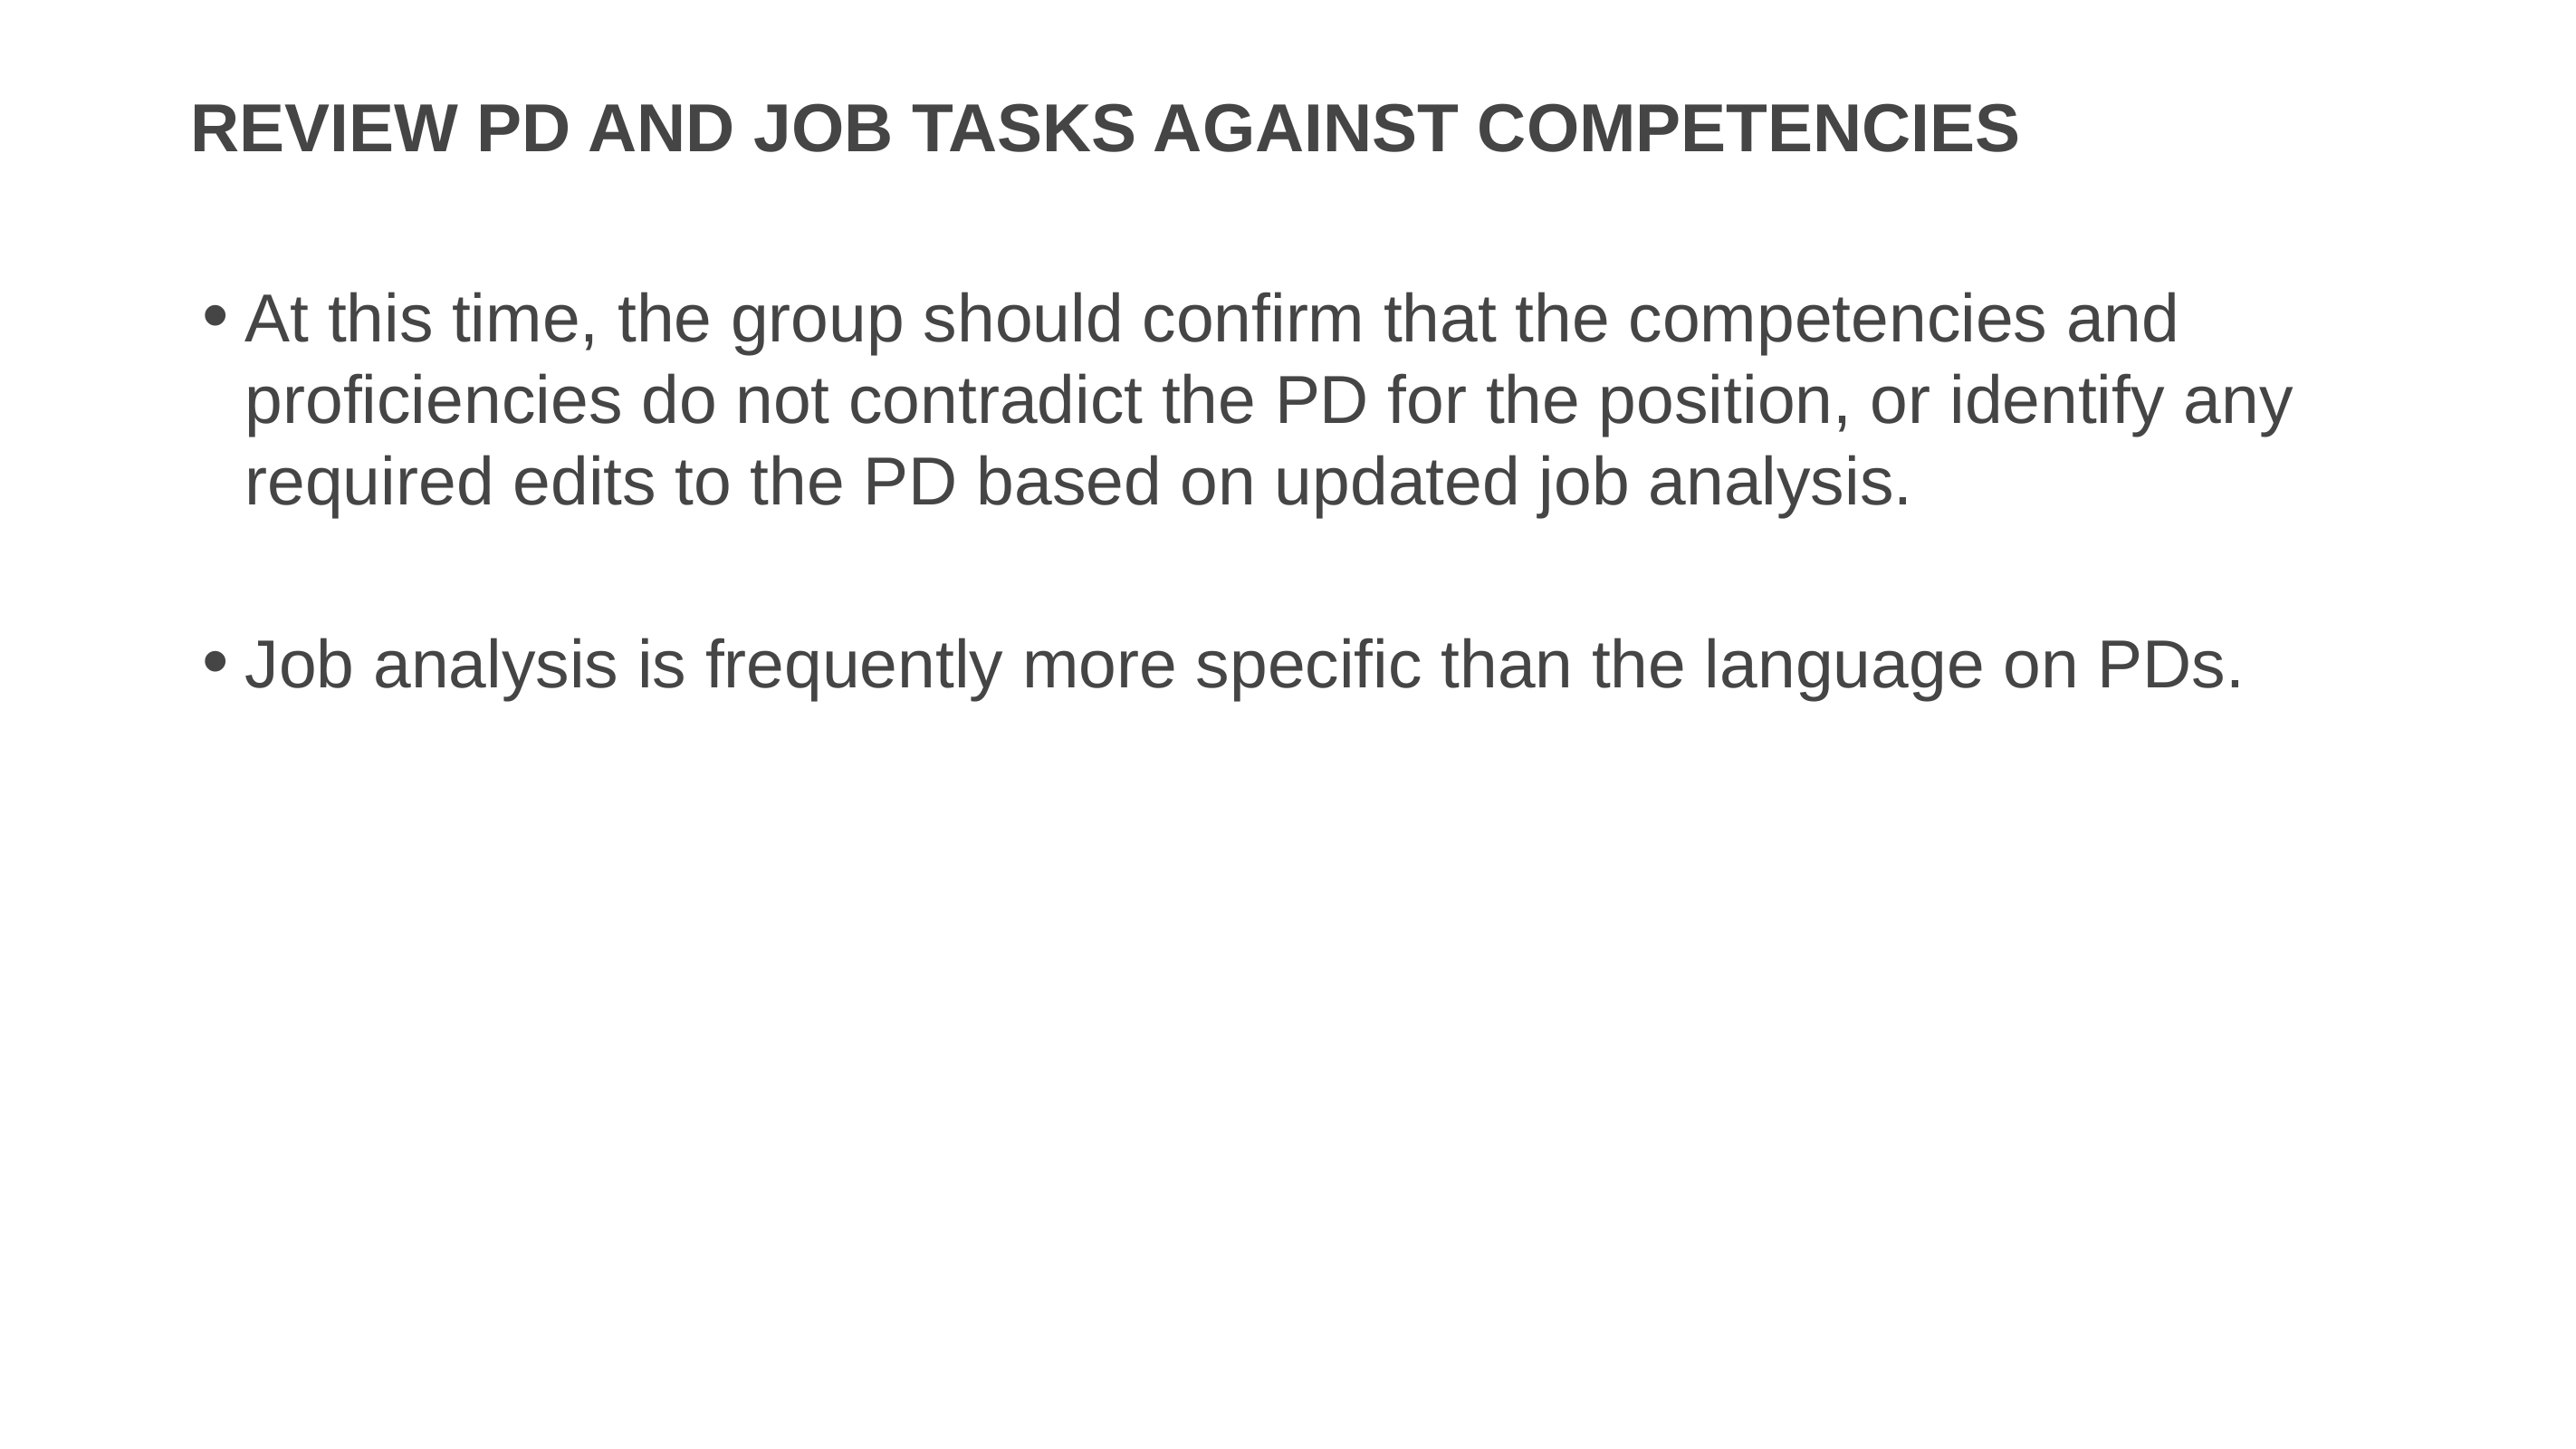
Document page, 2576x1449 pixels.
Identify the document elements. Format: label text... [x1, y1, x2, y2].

list At this time, the group should confirm that the competencies and proficiencies do not contradict the PD for the position, or identify any required edits to the PD based on updated job analysis. Job analysis is frequently more specific than the language on PDs. [177, 273, 2399, 1392]
title Review PD and job tasks against competencies [177, 77, 2399, 269]
